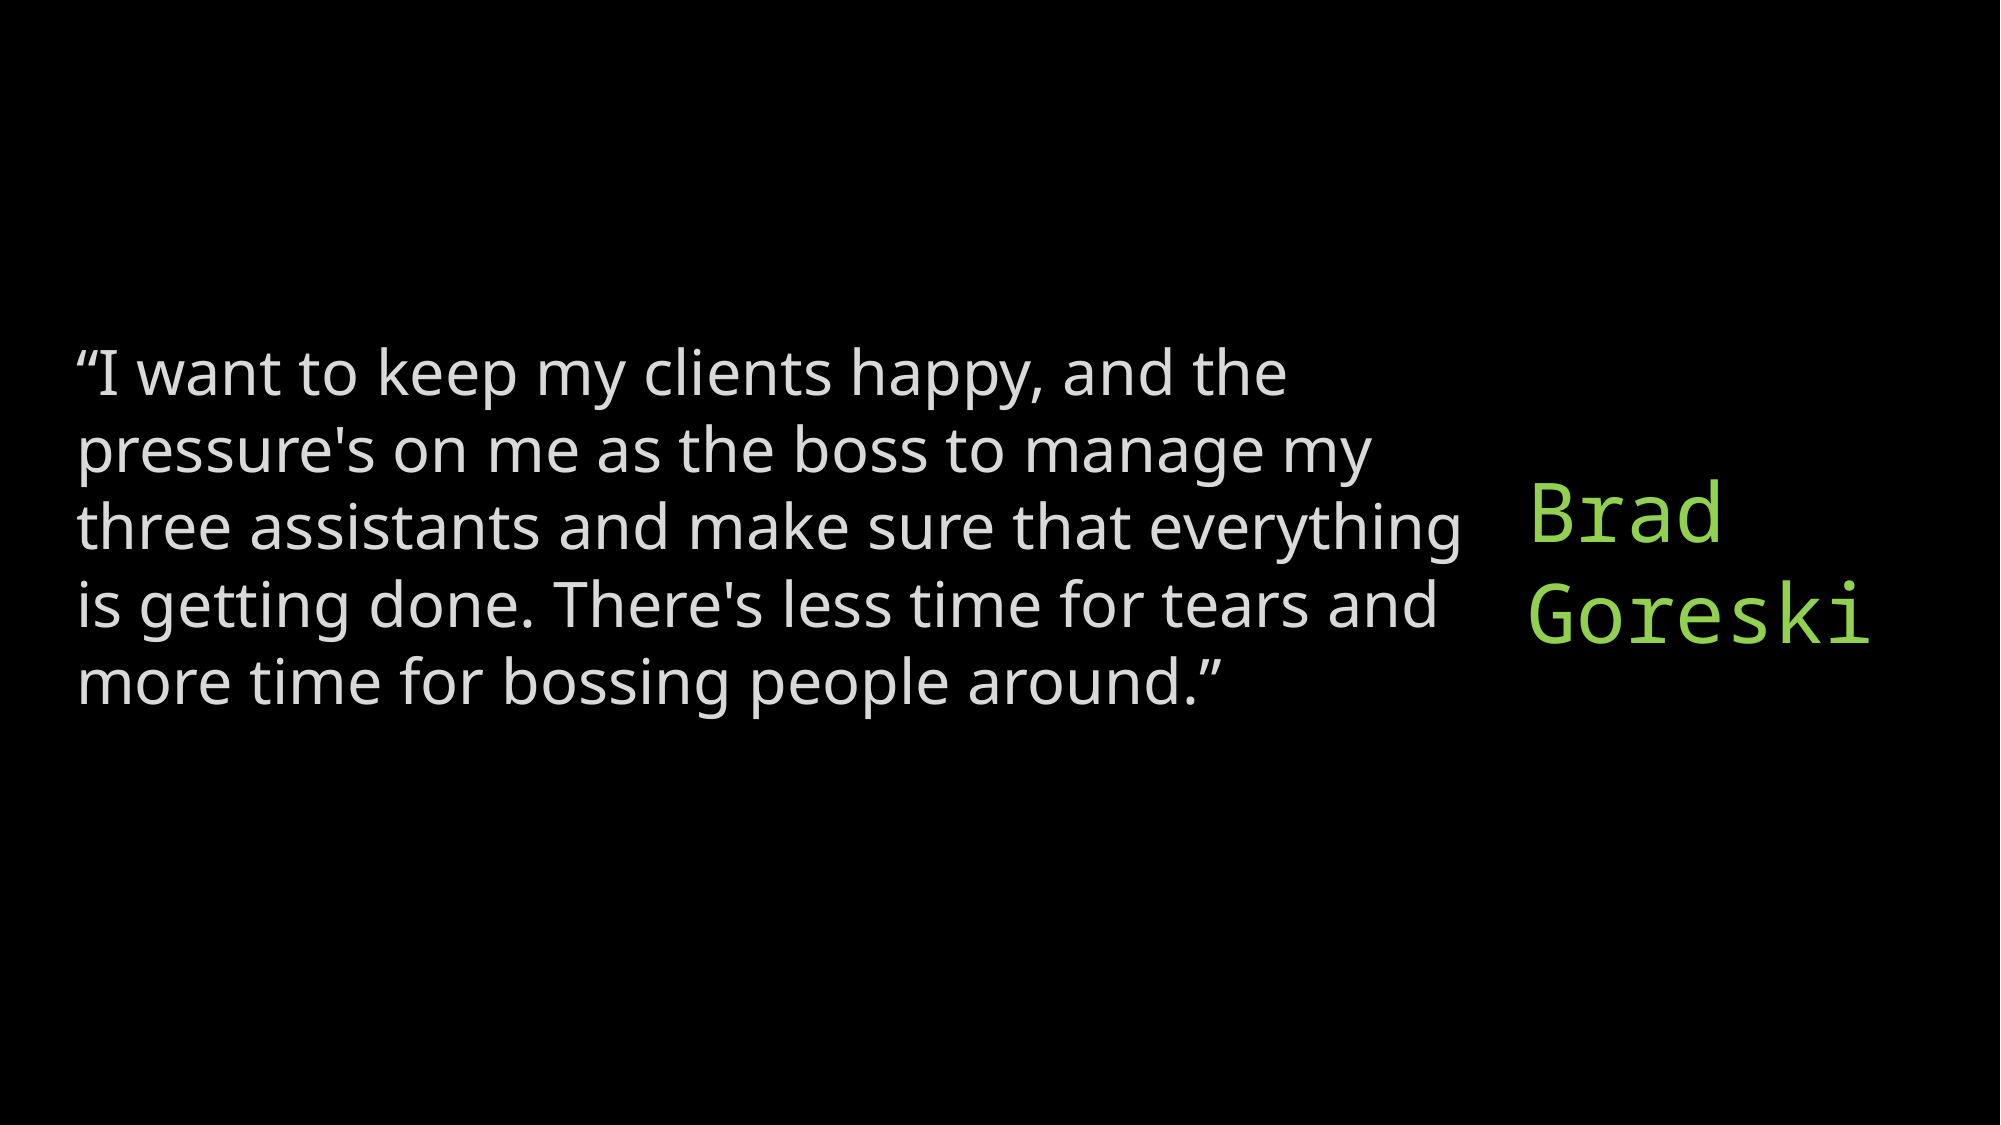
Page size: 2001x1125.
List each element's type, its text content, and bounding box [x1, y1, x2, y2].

title Brad Goreski [1512, 453, 1939, 672]
list “I want to keep my clients happy, and the pressure's on me as the boss to manage my three assistants and make sure that everything is getting done. There's less time for tears and more time for bossing people around.” [61, 326, 1487, 799]
